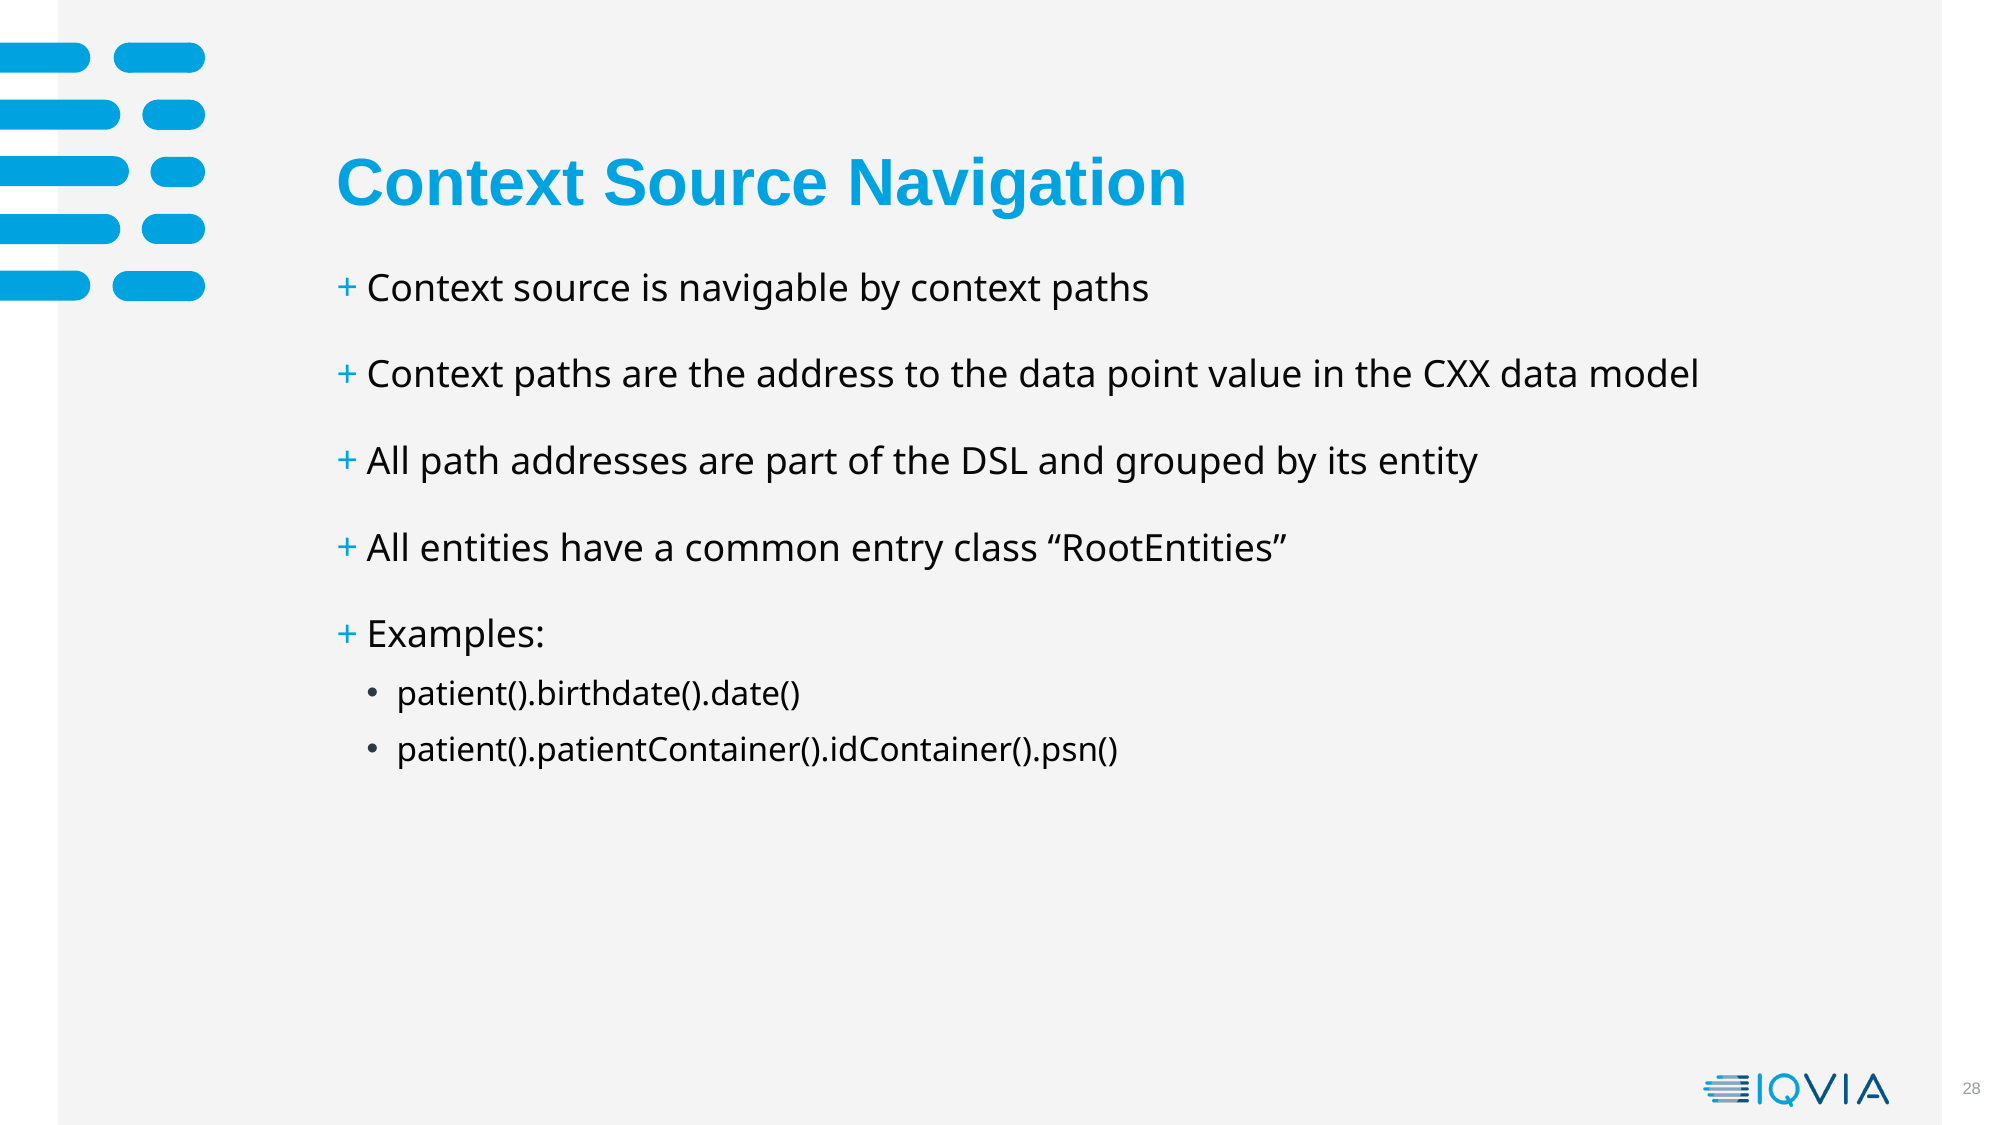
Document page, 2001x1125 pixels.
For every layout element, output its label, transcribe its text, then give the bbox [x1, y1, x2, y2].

picture [1702, 1072, 1890, 1108]
list Context source is navigable by context paths Context paths are the address to the data point value in the CXX data model All path addresses are part of the DSL and grouped by its entity All entities have a common entry class “RootEntities” Examples: patient().birthdate().date() patient().patientContainer().idContainer().psn() [321, 256, 1826, 1030]
title Context Source Navigation [321, 135, 1826, 233]
